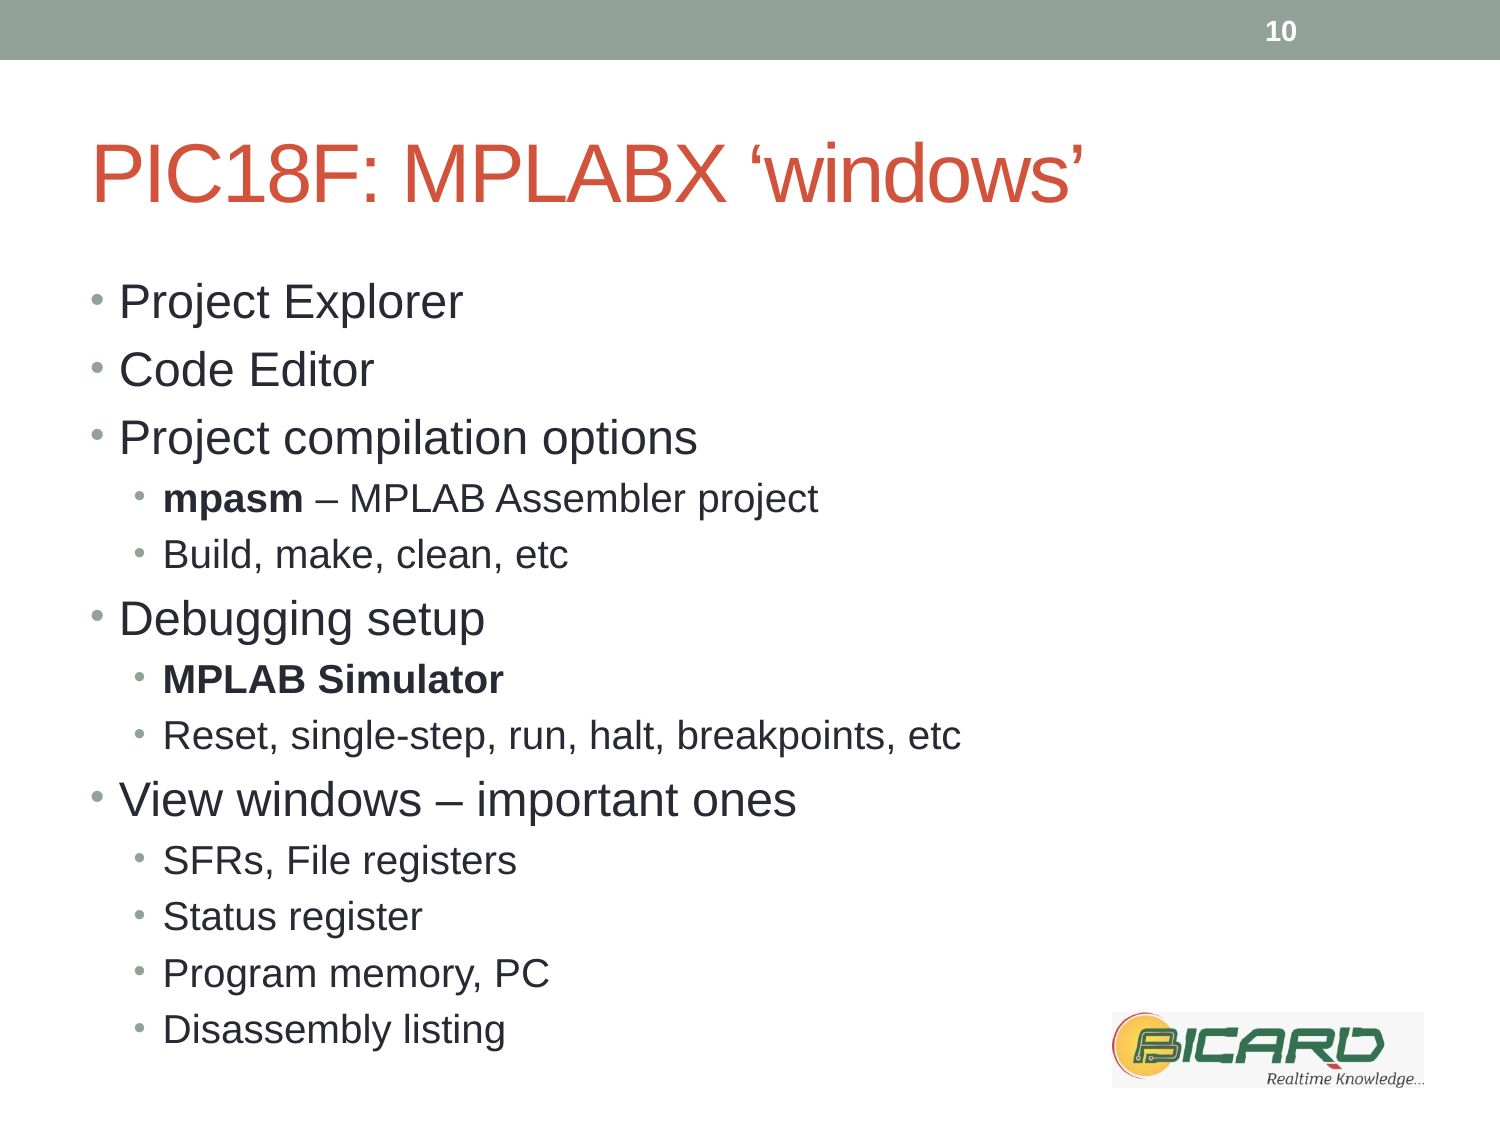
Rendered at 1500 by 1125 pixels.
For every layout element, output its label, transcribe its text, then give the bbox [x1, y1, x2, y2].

list Project Explorer Code Editor Project compilation options mpasm – MPLAB Assembler project Build, make, clean, etc Debugging setup MPLAB Simulator Reset, single-step, run, halt, breakpoints, etc View windows – important ones SFRs, File registers Status register Program memory, PC Disassembly listing [75, 262, 1425, 1063]
picture [1112, 1063, 1424, 1088]
slide_number 10 [1250, 3, 1425, 57]
title PIC18F: MPLABX ‘windows’ [75, 87, 1425, 250]
